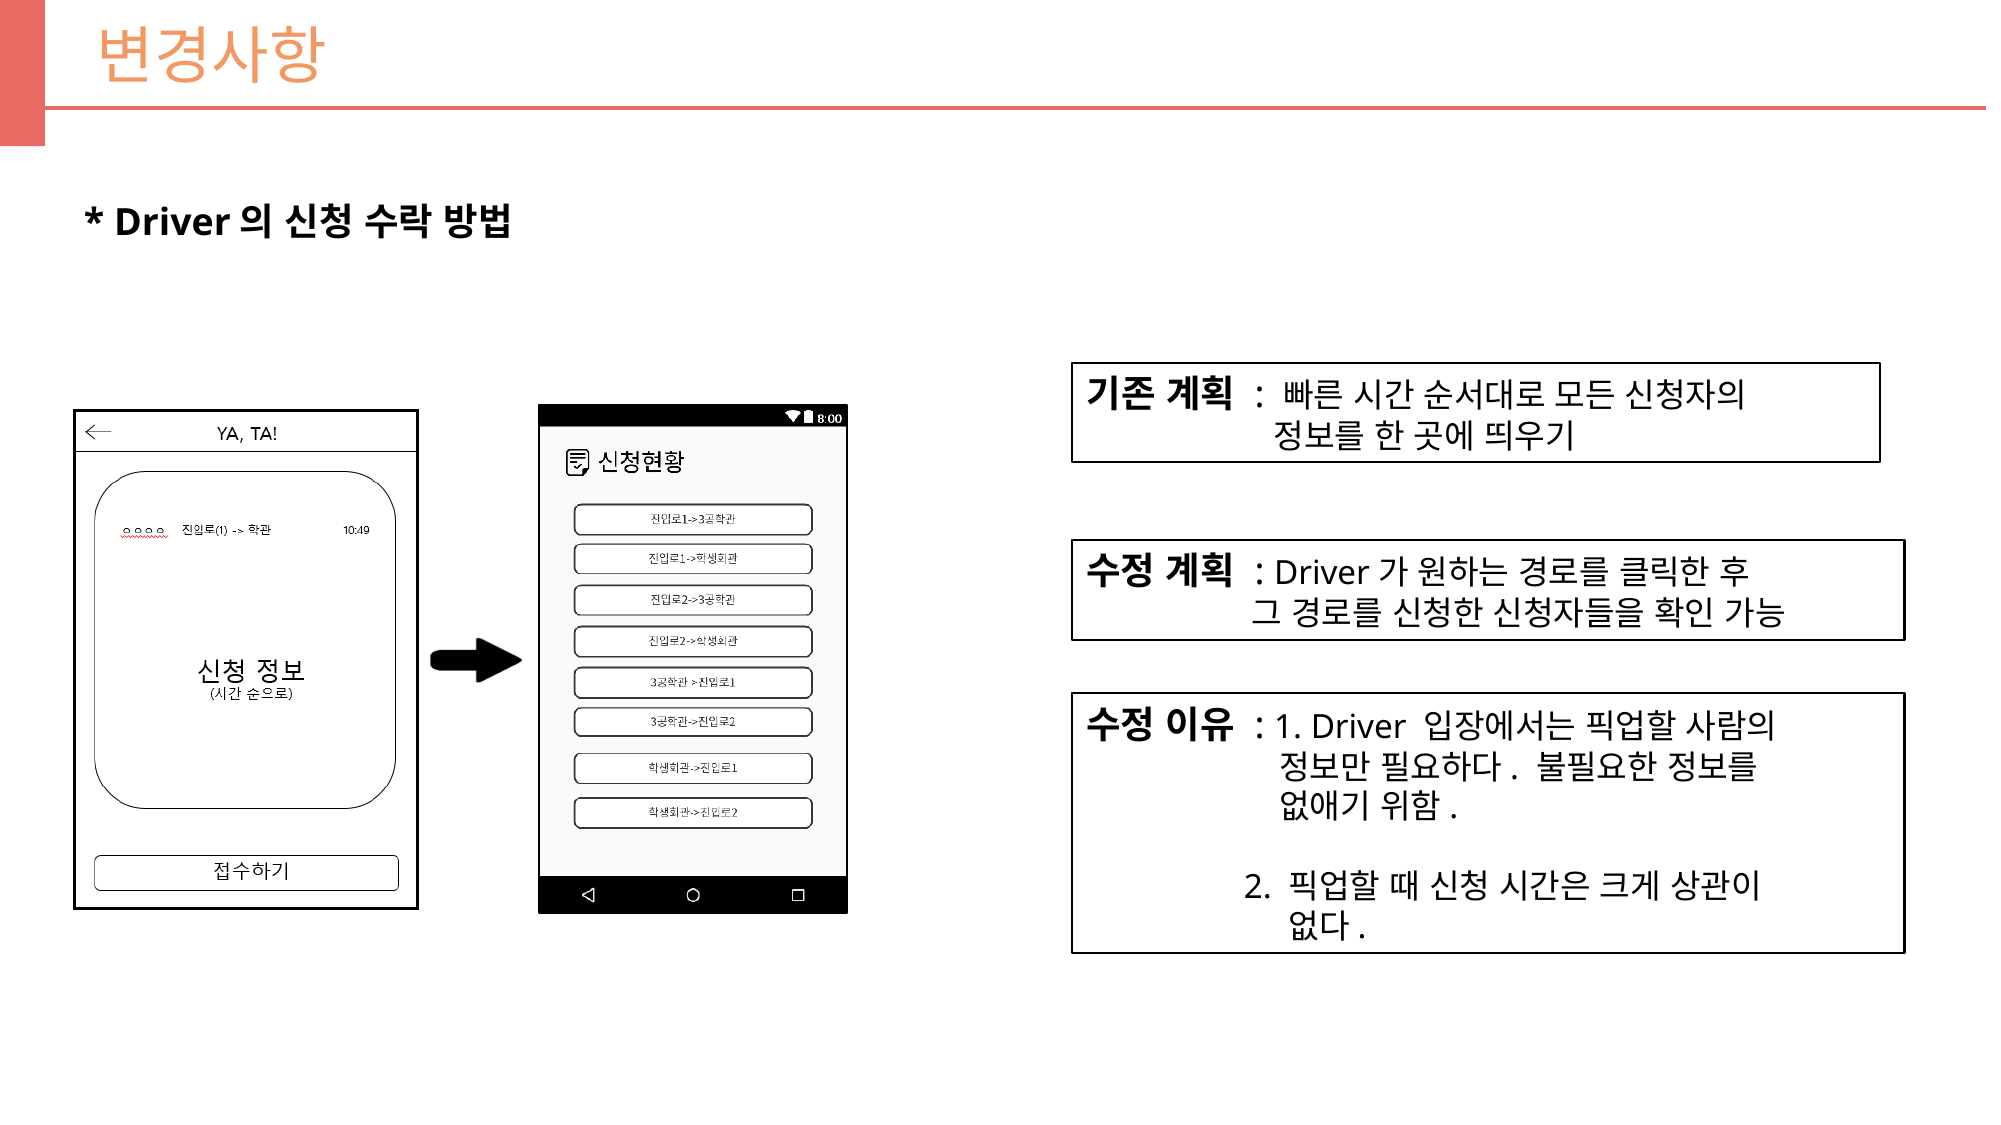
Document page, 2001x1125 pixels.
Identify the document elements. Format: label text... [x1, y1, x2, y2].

text_box 수정 계획 : Driver가 원하는 경로를 클릭한 후 그 경로를 신청한 신청자들을 확인 가능 [1071, 539, 1905, 640]
text_box [0, 99, 46, 147]
picture [540, 406, 847, 913]
picture [69, 406, 530, 913]
text_box 변경사항 [0, 8, 463, 99]
text_box 수정 이유 : 1. Driver 입장에서는 픽업할 사람의 정보만 필요하다. 불필요한 정보를 없애기 위함. 2. 픽업할 때 신청 시간은 크게 상관이 없다. [1071, 693, 1905, 953]
text_box [0, 0, 46, 8]
text_box * Driver의 신청 수락 방법 [69, 190, 546, 251]
text_box 기존 계획 : 빠른 시간 순서대로 모든 신청자의 정보를 한 곳에 띄우기 [1071, 362, 1880, 463]
